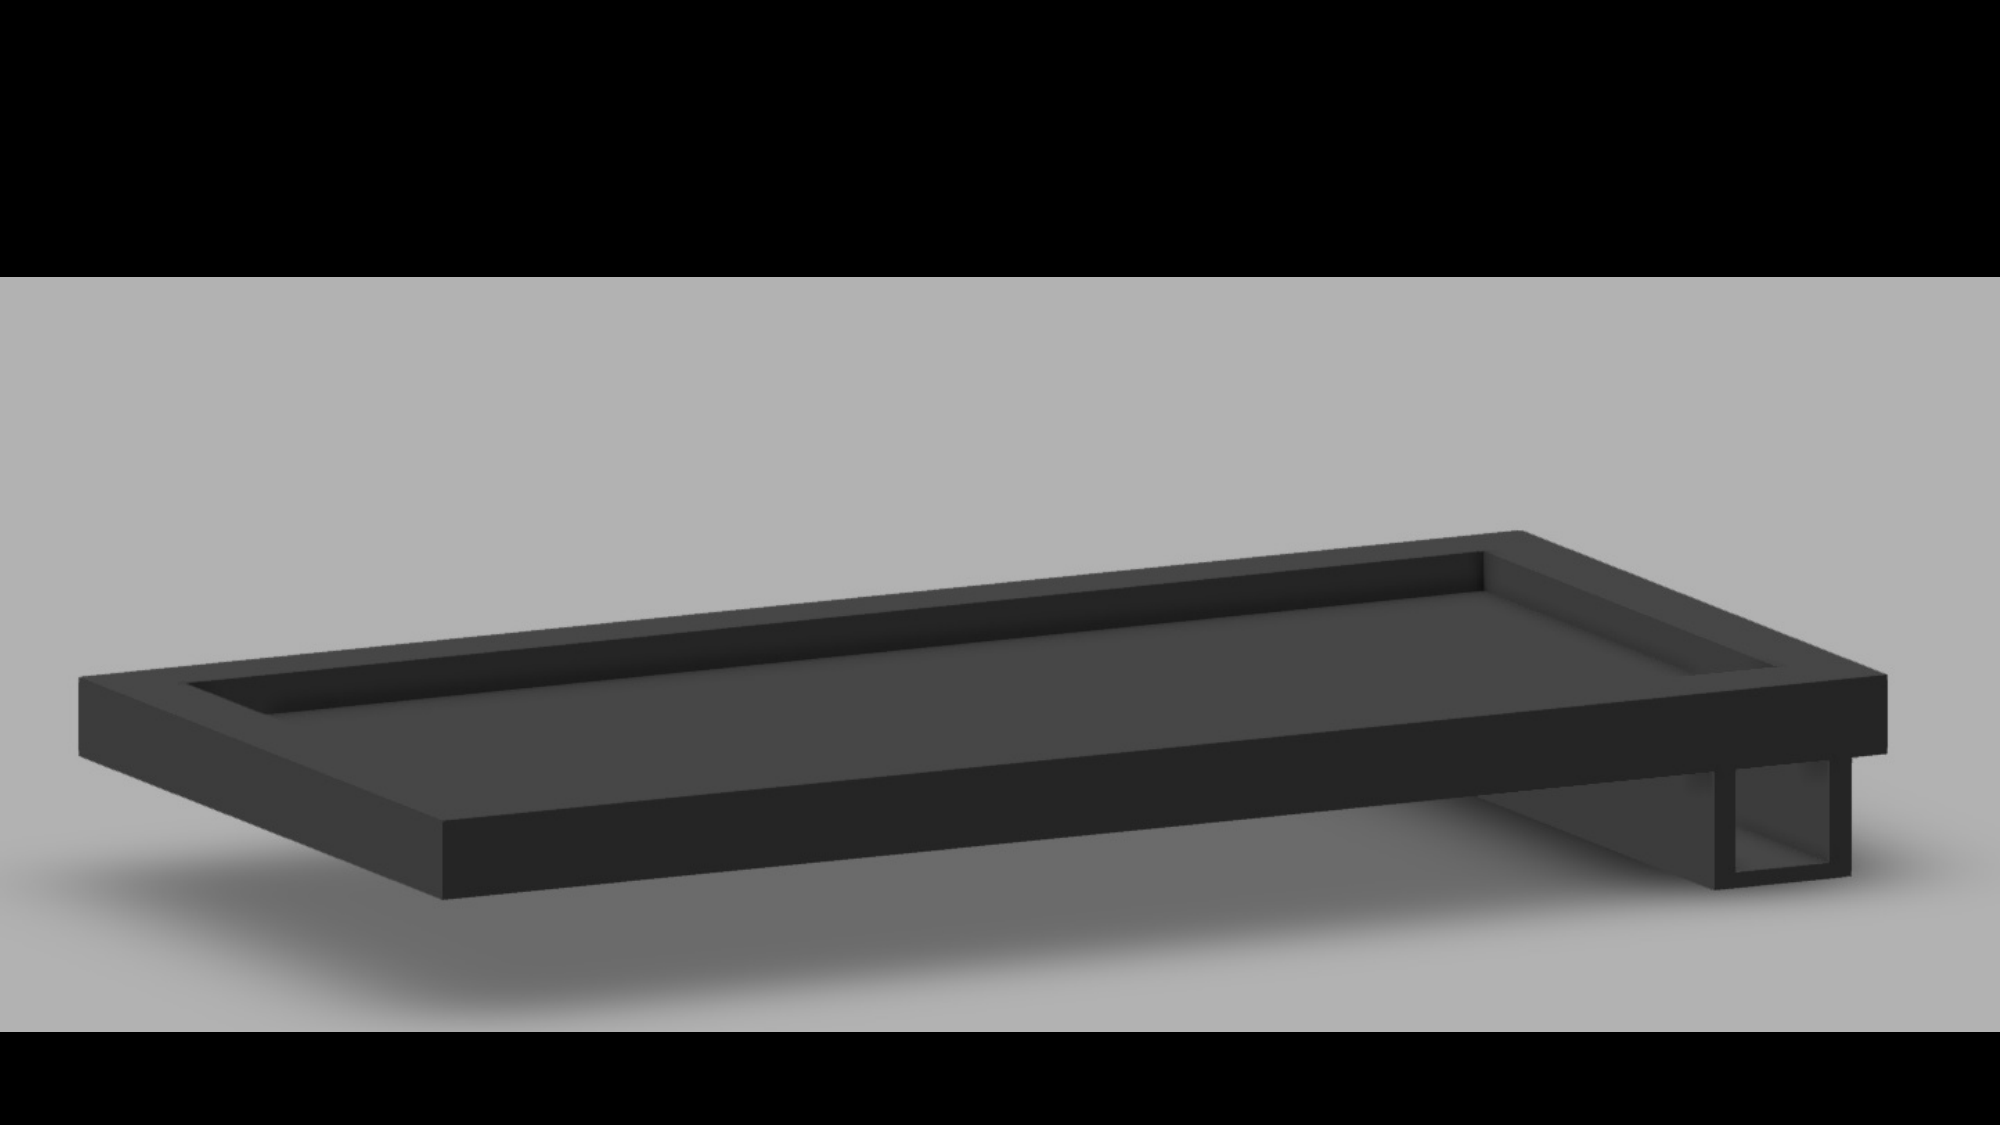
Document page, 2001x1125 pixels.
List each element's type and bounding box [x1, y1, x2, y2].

list [0, 277, 2000, 1032]
